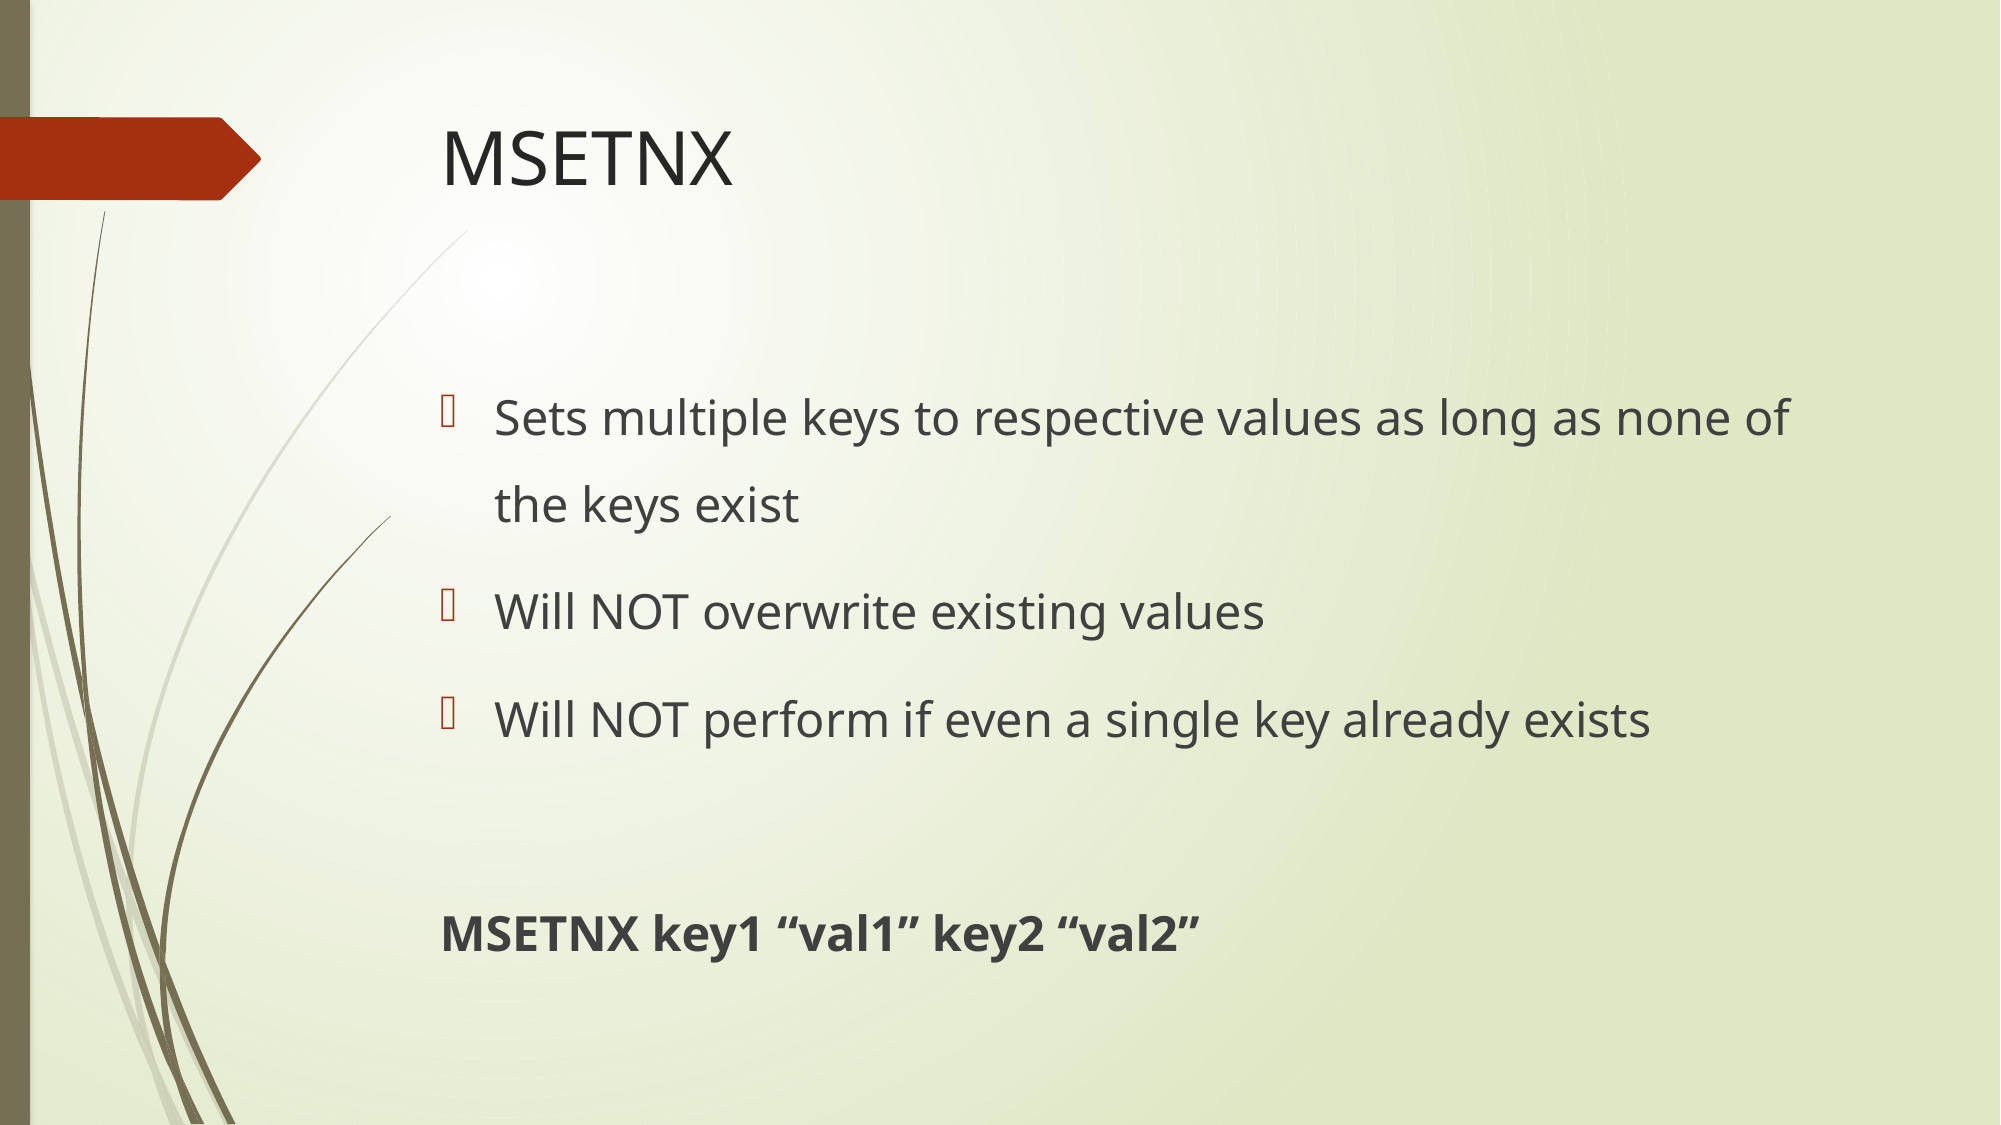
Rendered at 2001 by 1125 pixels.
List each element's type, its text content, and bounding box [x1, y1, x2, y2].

list Sets multiple keys to respective values as long as none of the keys exist Will NOT overwrite existing values Will NOT perform if even a single key already exists MSETNX key1 “val1” key2 “val2” [424, 350, 1888, 970]
title MSETNX [425, 102, 1888, 313]
